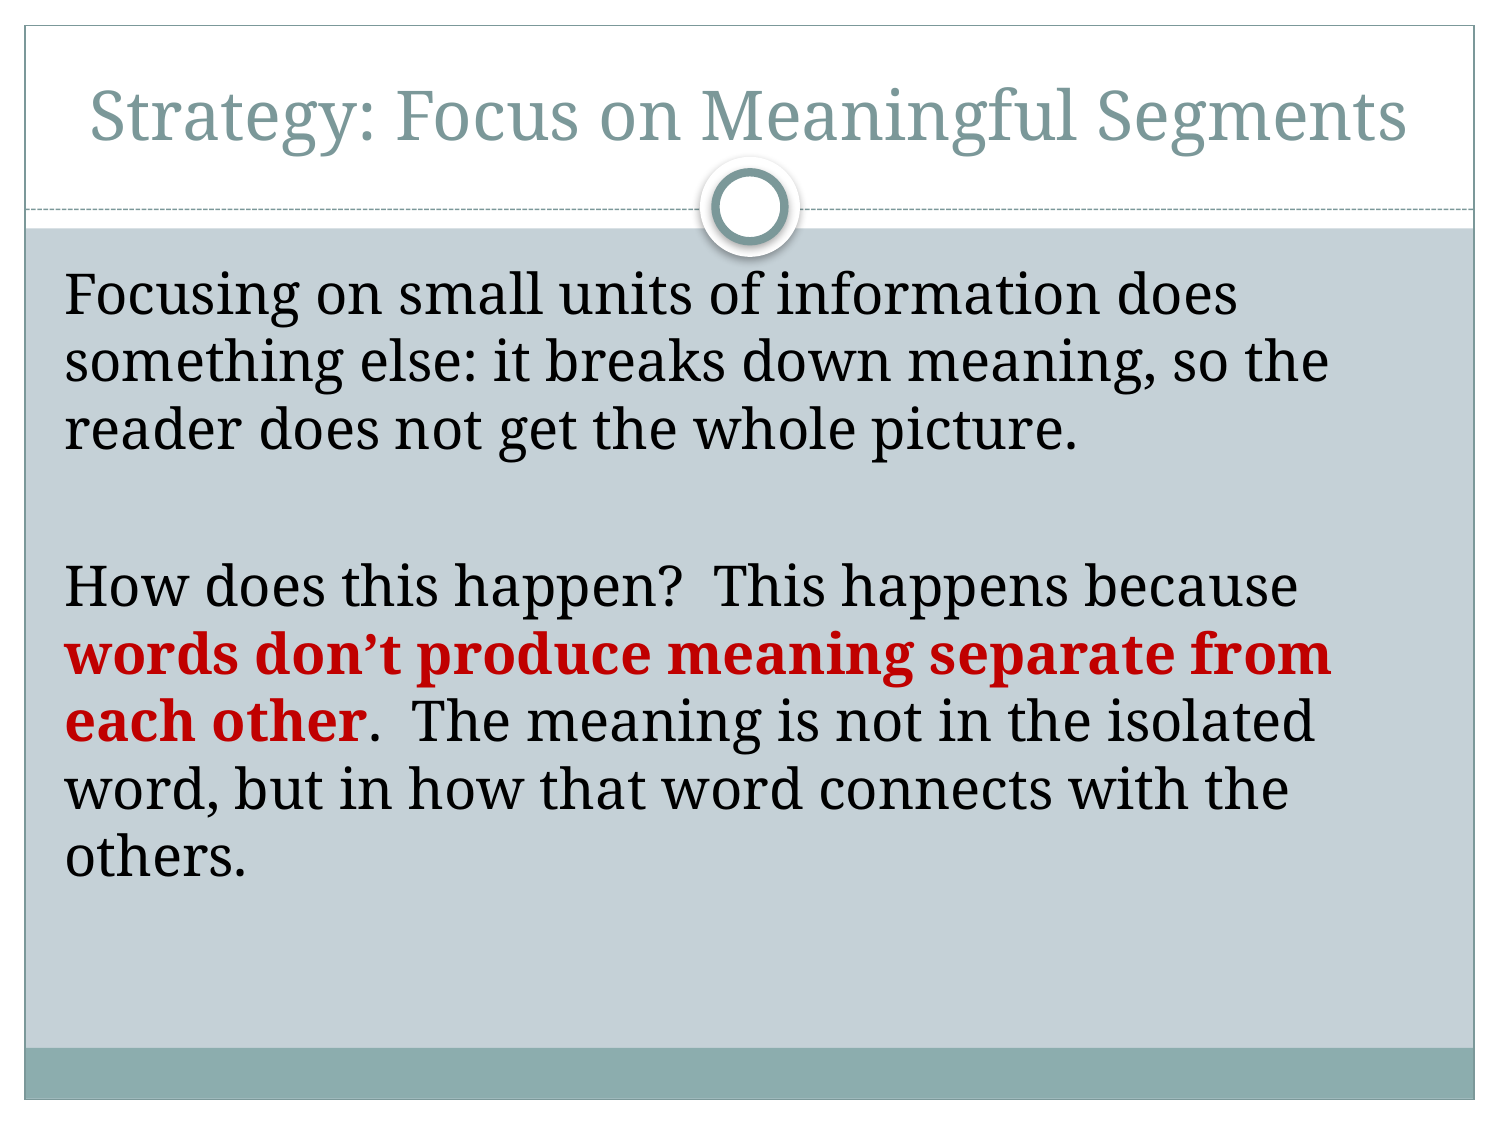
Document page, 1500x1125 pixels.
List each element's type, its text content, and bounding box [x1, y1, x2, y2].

title Strategy: Focus on Meaningful Segments [49, 37, 1450, 162]
list Focusing on small units of information does something else: it breaks down meaning, so the reader does not get the whole picture. How does this happen? This happens because words don’t produce meaning separate from each other. The meaning is not in the isolated word, but in how that word connects with the others. [49, 250, 1445, 1001]
